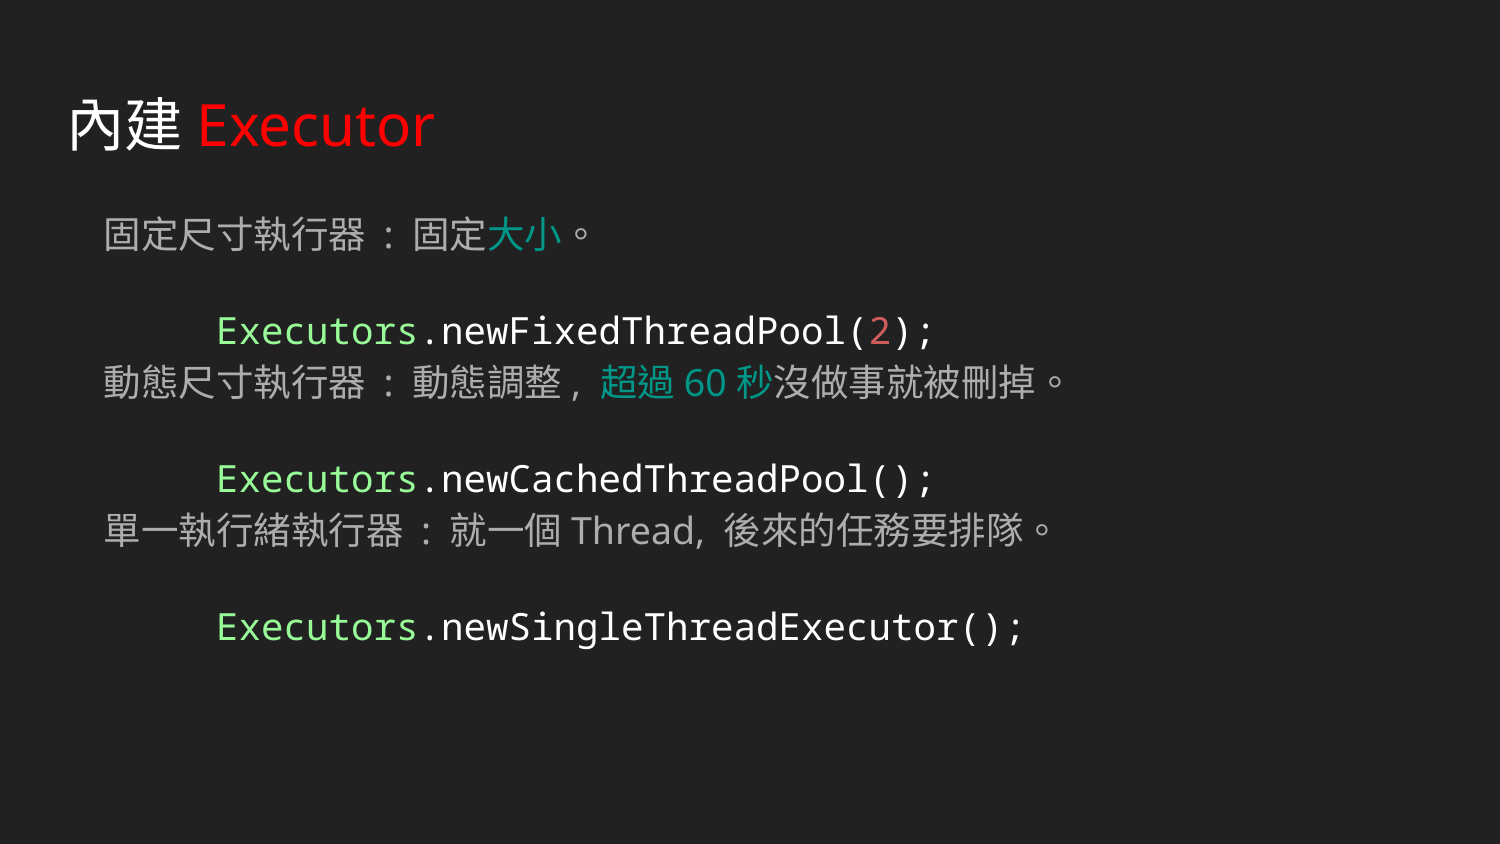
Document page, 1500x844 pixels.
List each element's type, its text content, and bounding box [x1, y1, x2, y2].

title 內建Executor [51, 72, 1449, 167]
list 固定尺寸執行器 : 固定大小。 Executors.newFixedThreadPool(2); 動態尺寸執行器 : 動態調整, 超過60秒沒做事就被刪掉。 Executors.newCachedThreadPool(); 單一執行緒執行器 : 就一個Thread, 後來的任務要排隊。 Executors.newSingleThreadExecutor(); [51, 189, 1449, 750]
